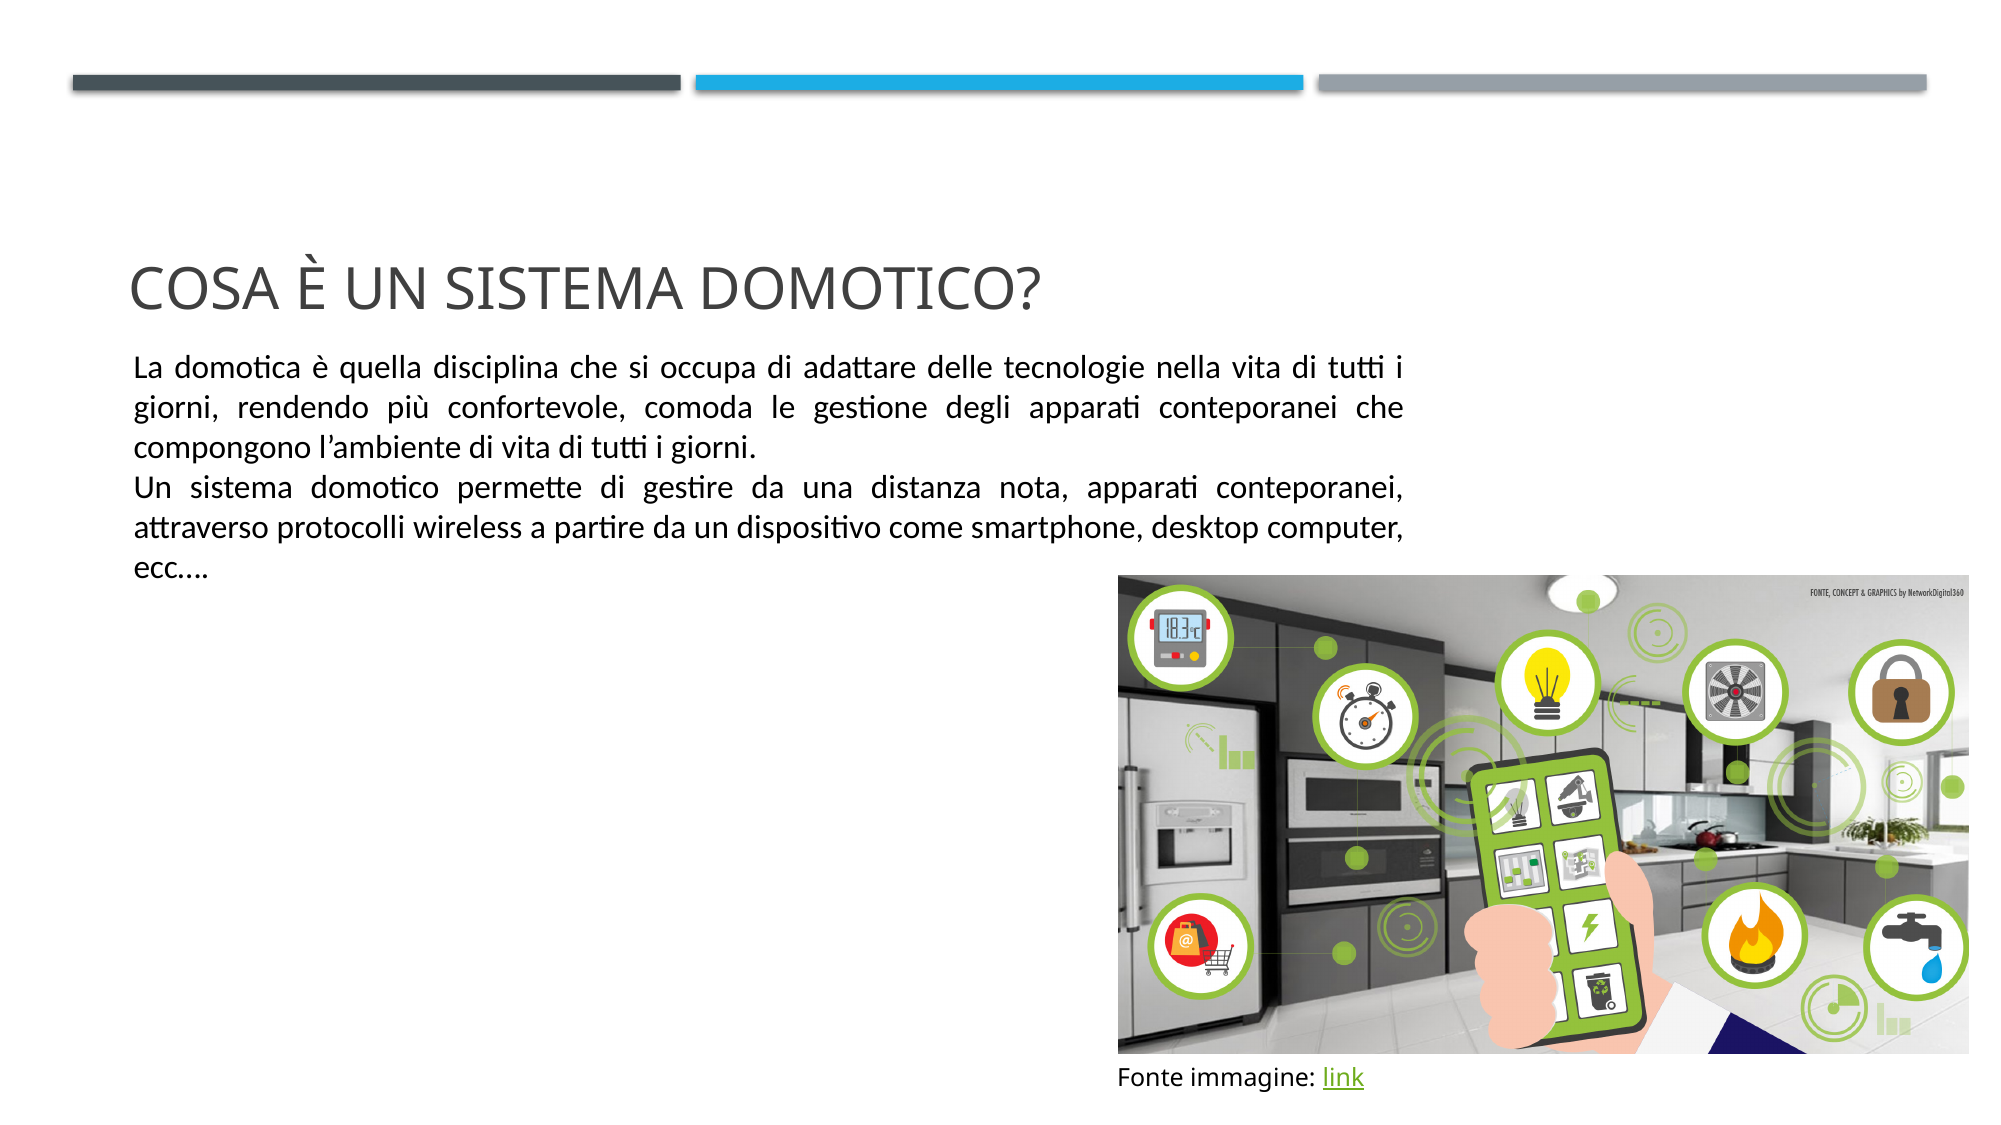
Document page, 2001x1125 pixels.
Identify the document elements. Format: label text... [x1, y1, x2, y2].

text_box La domotica è quella disciplina che si occupa di adattare delle tecnologie nella vita di tutti i giorni, rendendo più confortevole, comoda le gestione degli apparati conteporanei che compongono l’ambiente di vita di tutti i giorni. Un sistema domotico permette di gestire da una distanza nota, apparati conteporanei, attraverso protocolli wireless a partire da un dispositivo come smartphone, desktop computer, ecc…. [118, 338, 1421, 638]
text_box Fonte immagine: link [1102, 1053, 1953, 1103]
picture [1117, 574, 1970, 1055]
title Cosa è un sistema domotico? [113, 133, 1924, 329]
